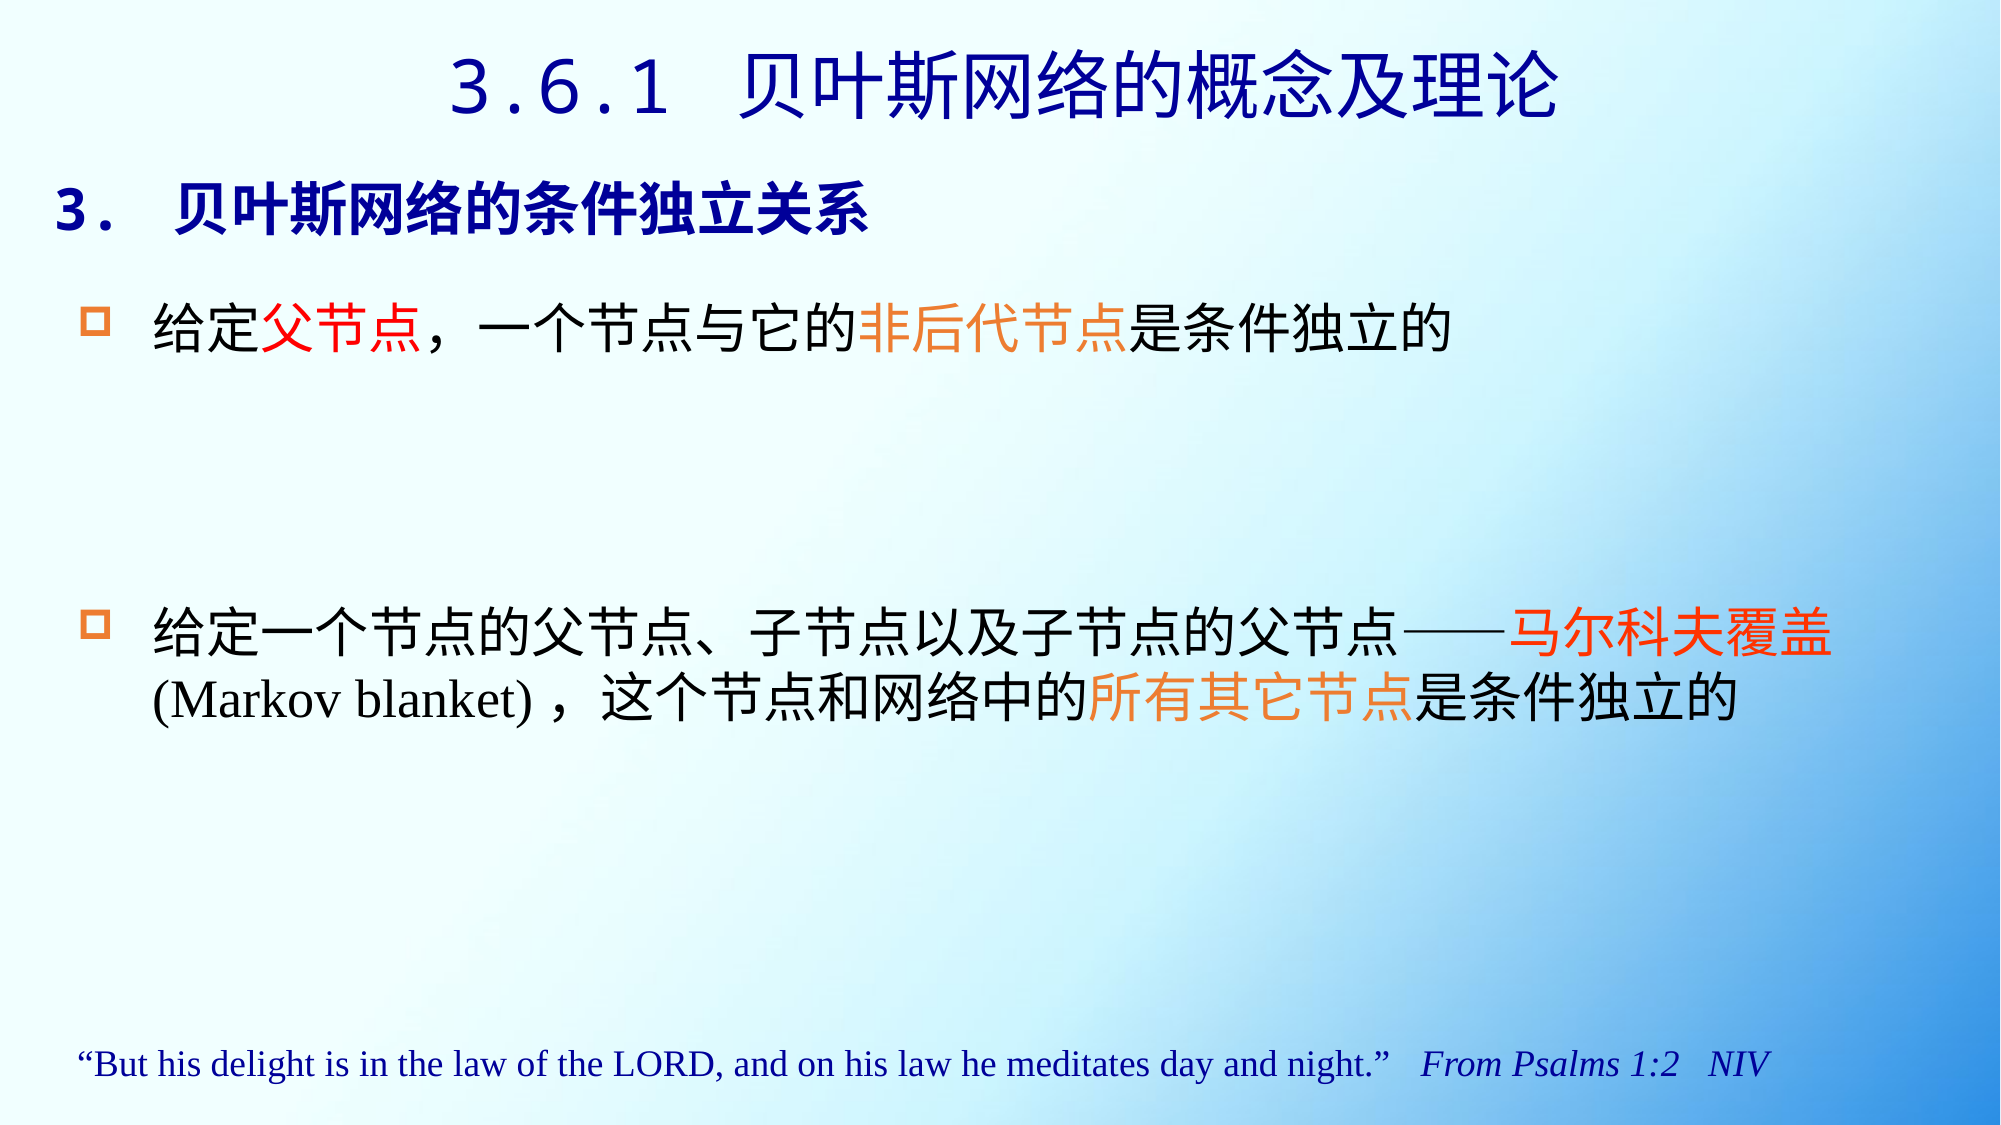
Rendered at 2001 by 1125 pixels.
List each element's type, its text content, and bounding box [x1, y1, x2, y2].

text_box 3. 贝叶斯网络的条件独立关系 [39, 157, 1889, 250]
text_box 3.6.1 贝叶斯网络的概念及理论 [86, 30, 1922, 136]
text_box 给定父节点，一个节点与它的非后代节点是条件独立的 给定一个节点的父节点、子节点以及子节点的父节点——马尔科夫覆盖(Markov blanket)，这个节点和网络中的所有其它节点是条件独立的 [62, 287, 1890, 1038]
picture [0, 0, 2001, 1125]
text_box “But his delight is in the law of the LORD, and on his law he meditates day and night.” From Psalms 1:2 NIV [62, 1032, 1889, 1092]
